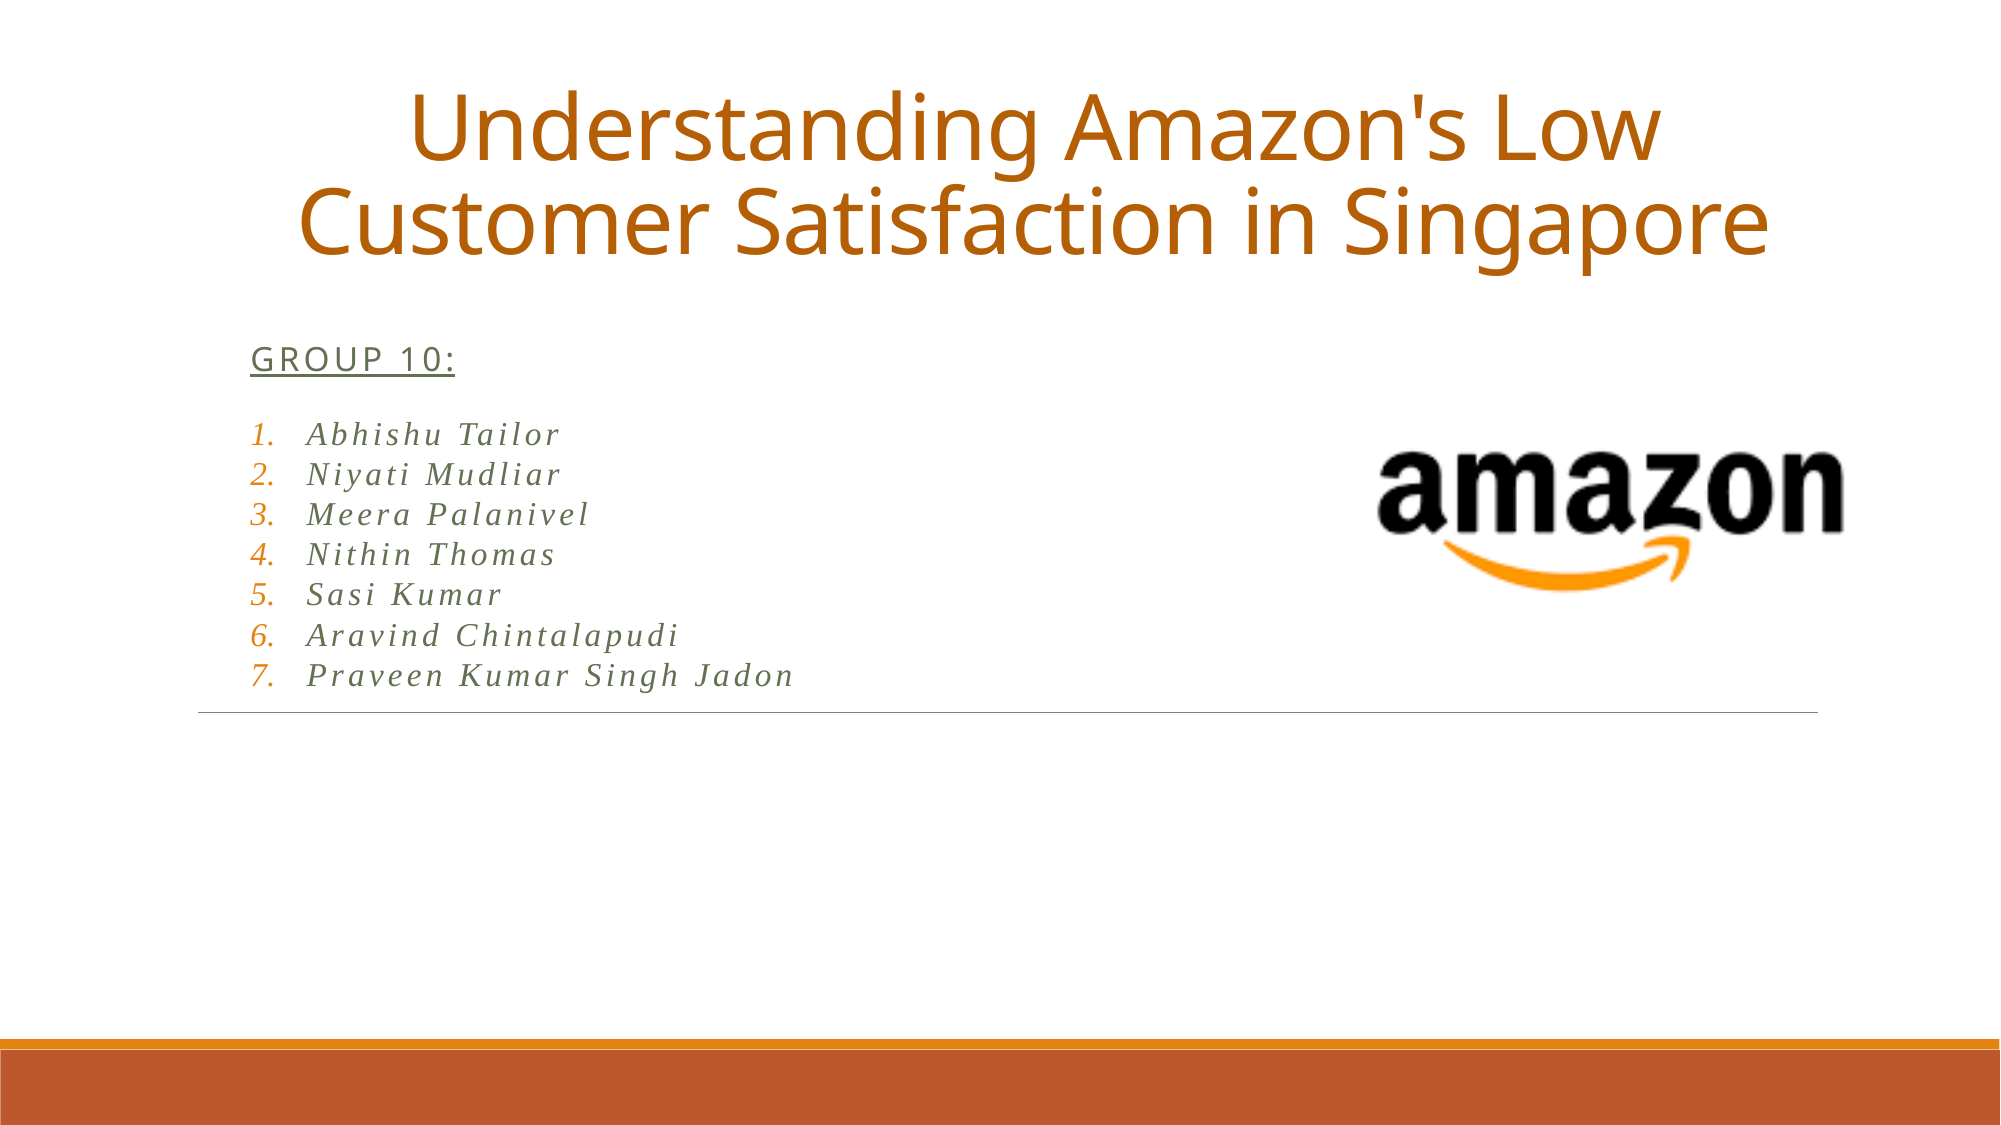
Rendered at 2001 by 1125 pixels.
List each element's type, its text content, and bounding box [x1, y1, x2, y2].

picture [1353, 380, 1855, 703]
subtitle Group 10: Abhishu Tailor Niyati Mudliar Meera Palanivel Nithin Thomas Sasi Kumar Aravind Chintalapudi Praveen Kumar Singh Jadon [235, 335, 1692, 516]
title Understanding Amazon's Low Customer Satisfaction in Singapore [235, 10, 1834, 281]
